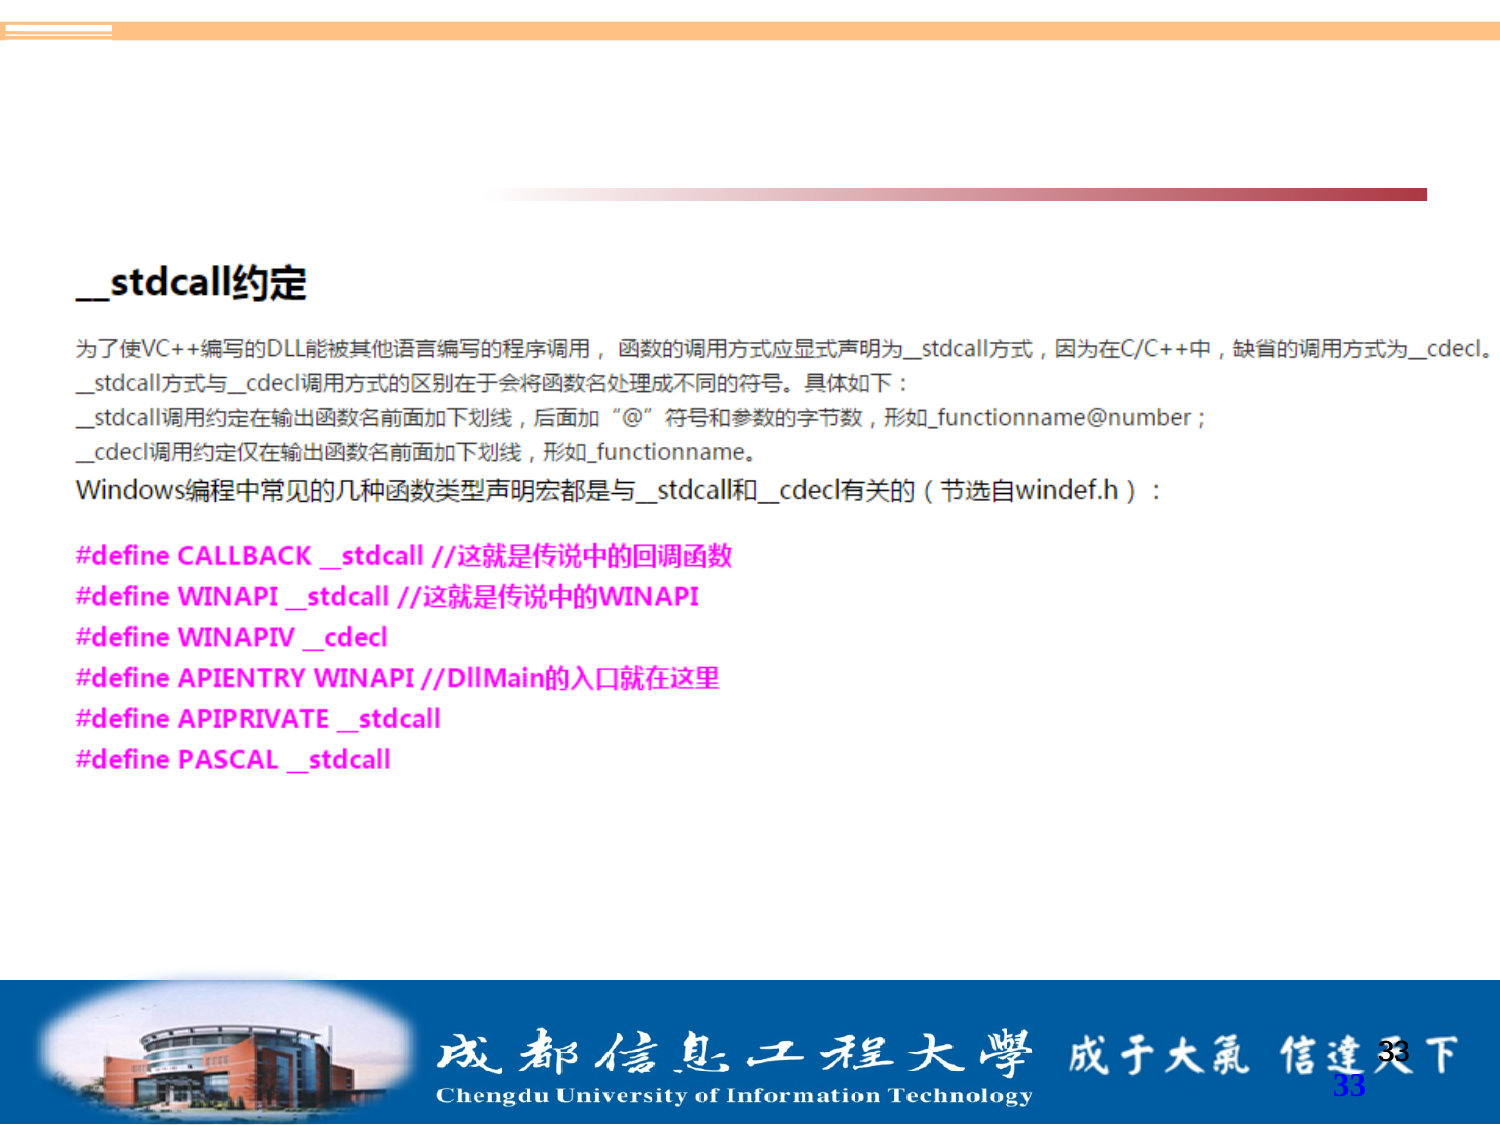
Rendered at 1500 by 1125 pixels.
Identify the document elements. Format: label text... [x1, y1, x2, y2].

slide_number 33 [1074, 1024, 1425, 1103]
picture [0, 957, 1500, 1125]
picture [57, 261, 1499, 794]
